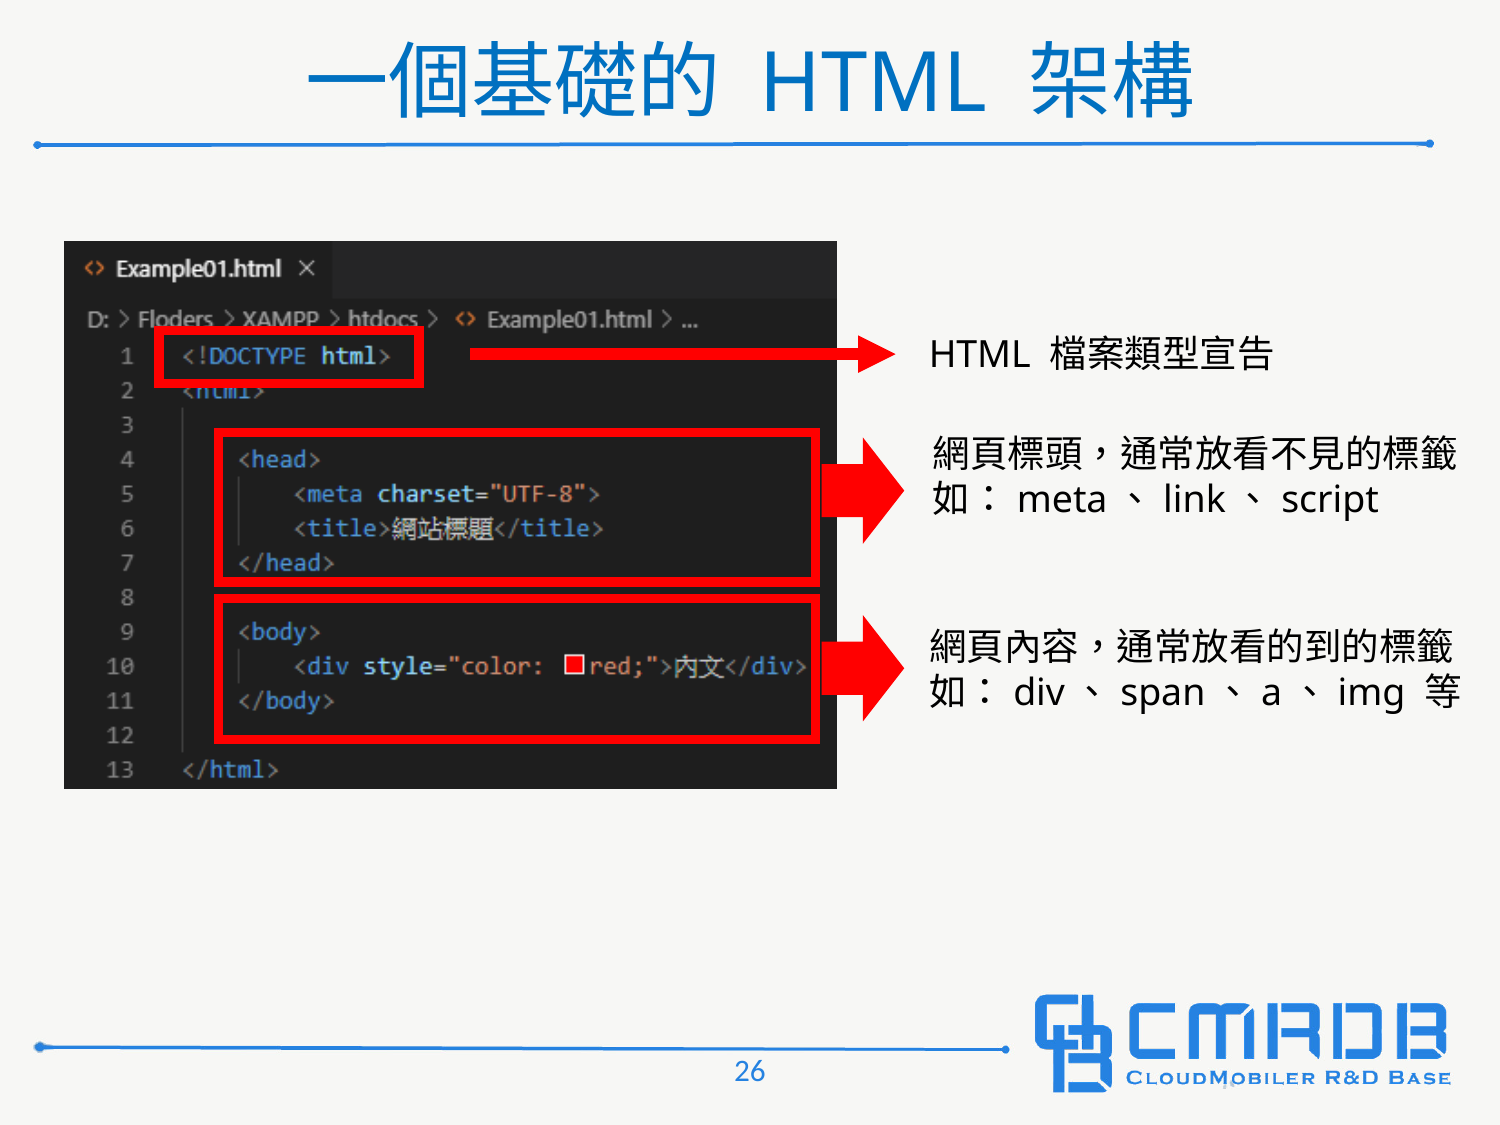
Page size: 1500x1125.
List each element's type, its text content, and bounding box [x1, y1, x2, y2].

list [64, 241, 837, 789]
text_box 網頁標頭，通常放看不見的標籤 如：meta、link、script [918, 422, 1473, 527]
text_box [837, 612, 906, 725]
picture [0, 138, 1500, 1125]
text_box [837, 434, 906, 547]
text_box HTML 檔案類型宣告 [914, 322, 1290, 383]
text_box 網頁內容，通常放看的到的標籤 如：div、span、a、img 等 [914, 615, 1477, 721]
title 一個基礎的 HTML 架構 [0, 0, 1500, 138]
